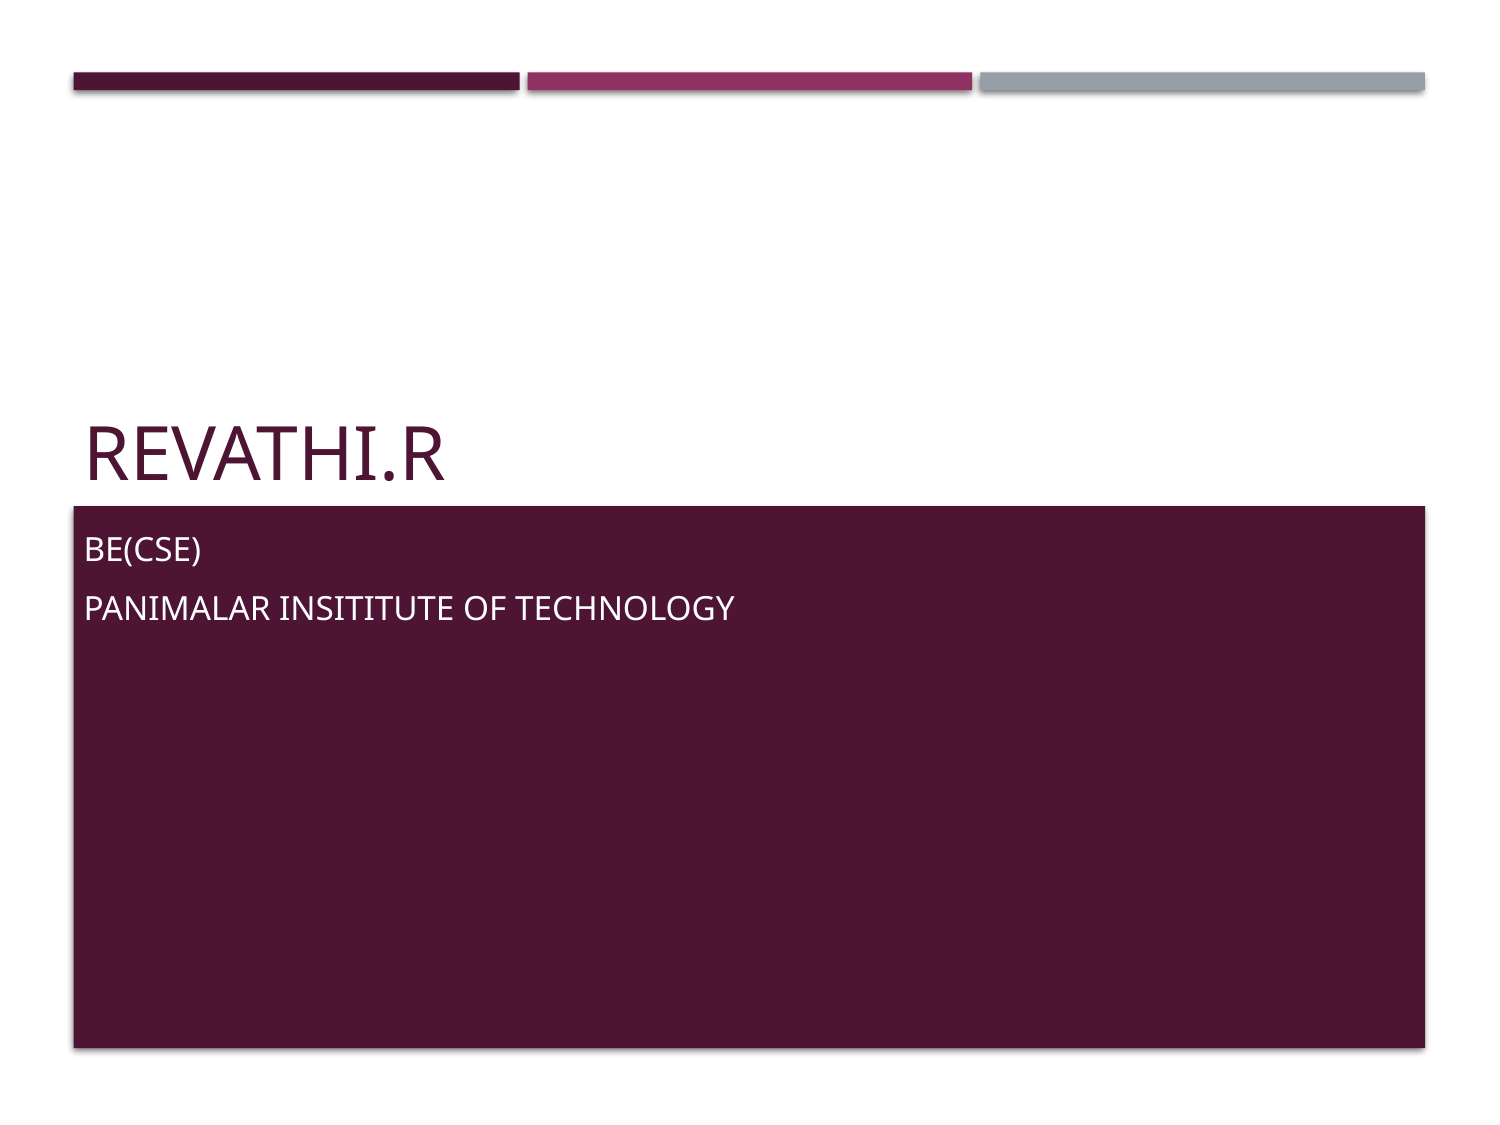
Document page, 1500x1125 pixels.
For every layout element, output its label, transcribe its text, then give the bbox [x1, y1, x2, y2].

title REVATHI.R [68, 111, 1151, 503]
subtitle BE(CSE) PANIMALAR INSITITUTE OF TECHNOLOGY [68, 520, 1290, 807]
